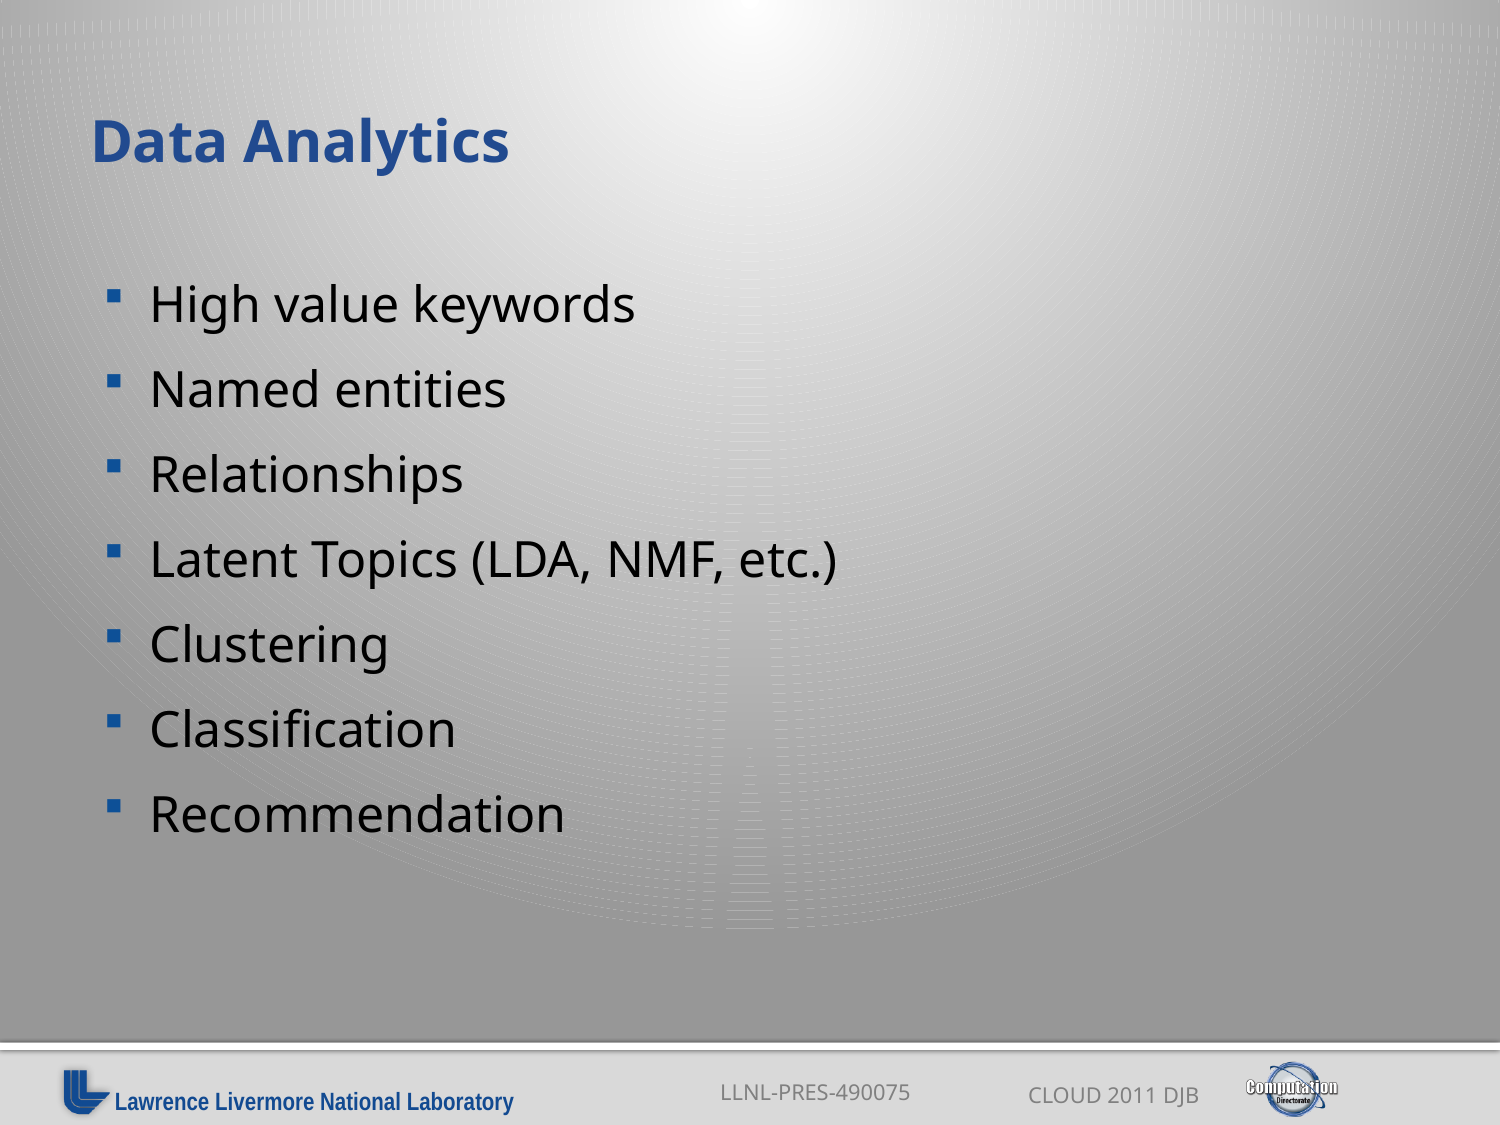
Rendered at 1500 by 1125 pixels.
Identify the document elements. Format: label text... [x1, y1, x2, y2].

list High value keywords Named entities Relationships Latent Topics (LDA, NMF, etc.) Clustering Classification Recommendation [75, 257, 1425, 1037]
title Data Analytics [75, 36, 1425, 242]
picture [56, 1068, 112, 1119]
picture [1244, 1057, 1343, 1123]
